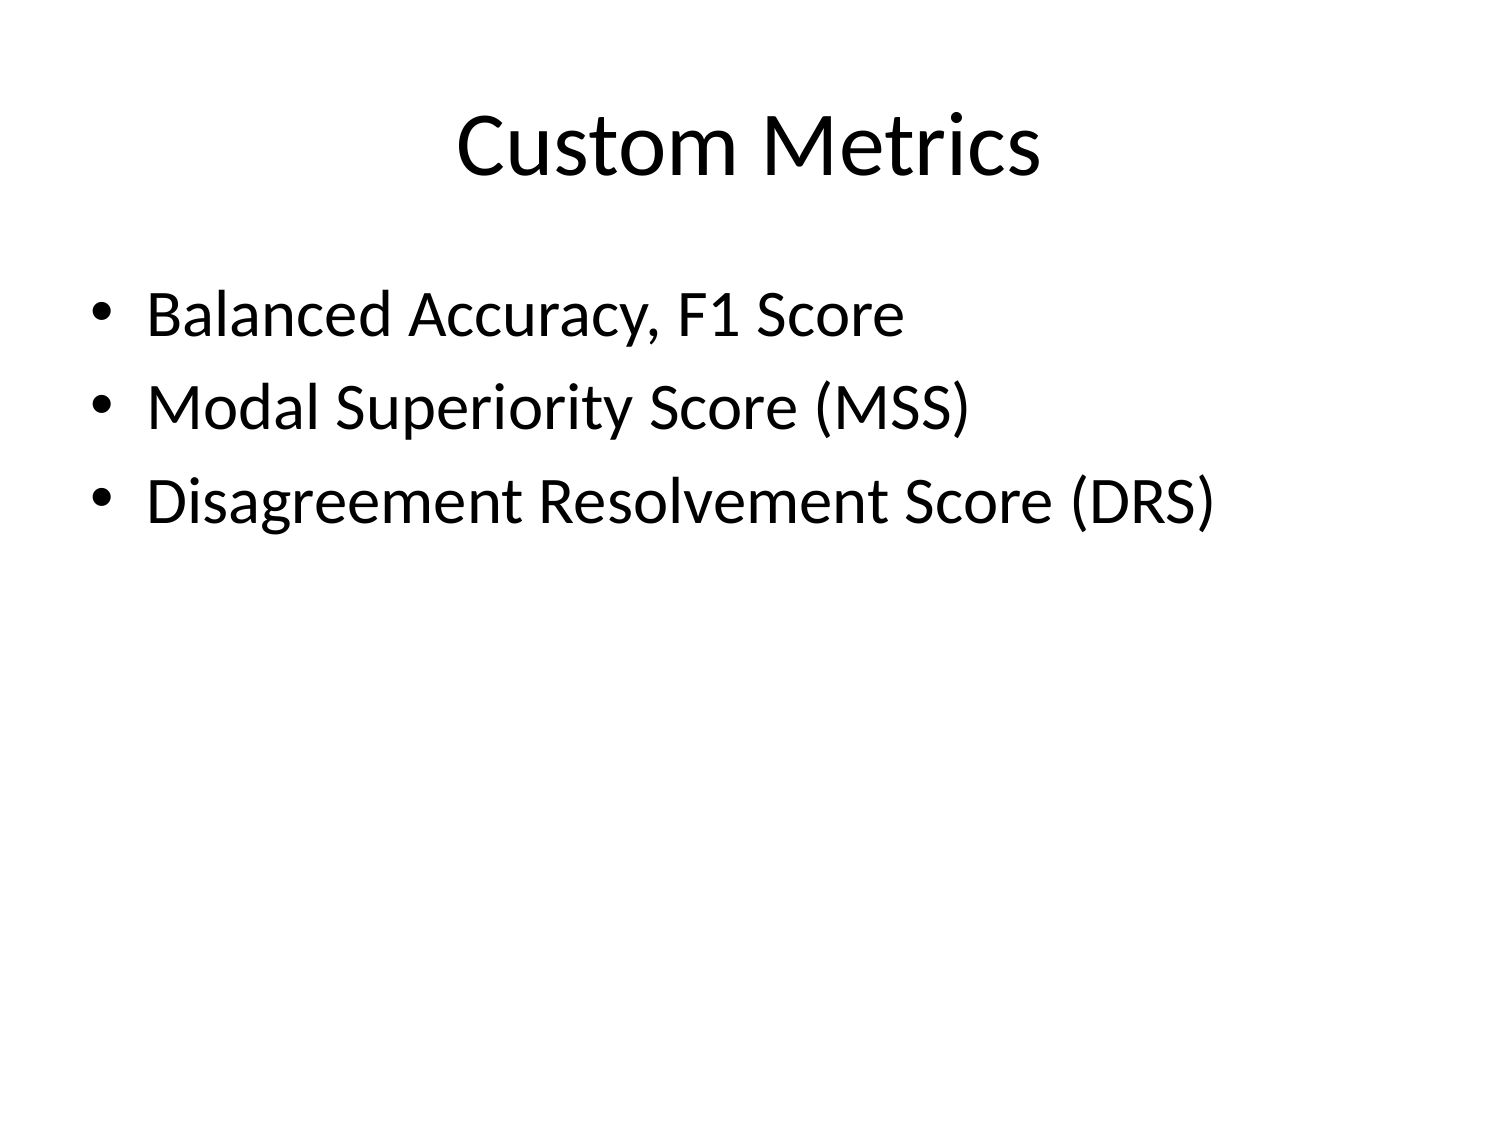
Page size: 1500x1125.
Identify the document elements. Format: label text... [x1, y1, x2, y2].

list Balanced Accuracy, F1 Score Modal Superiority Score (MSS) Disagreement Resolvement Score (DRS) [75, 262, 1425, 1005]
title Custom Metrics [75, 45, 1425, 233]
